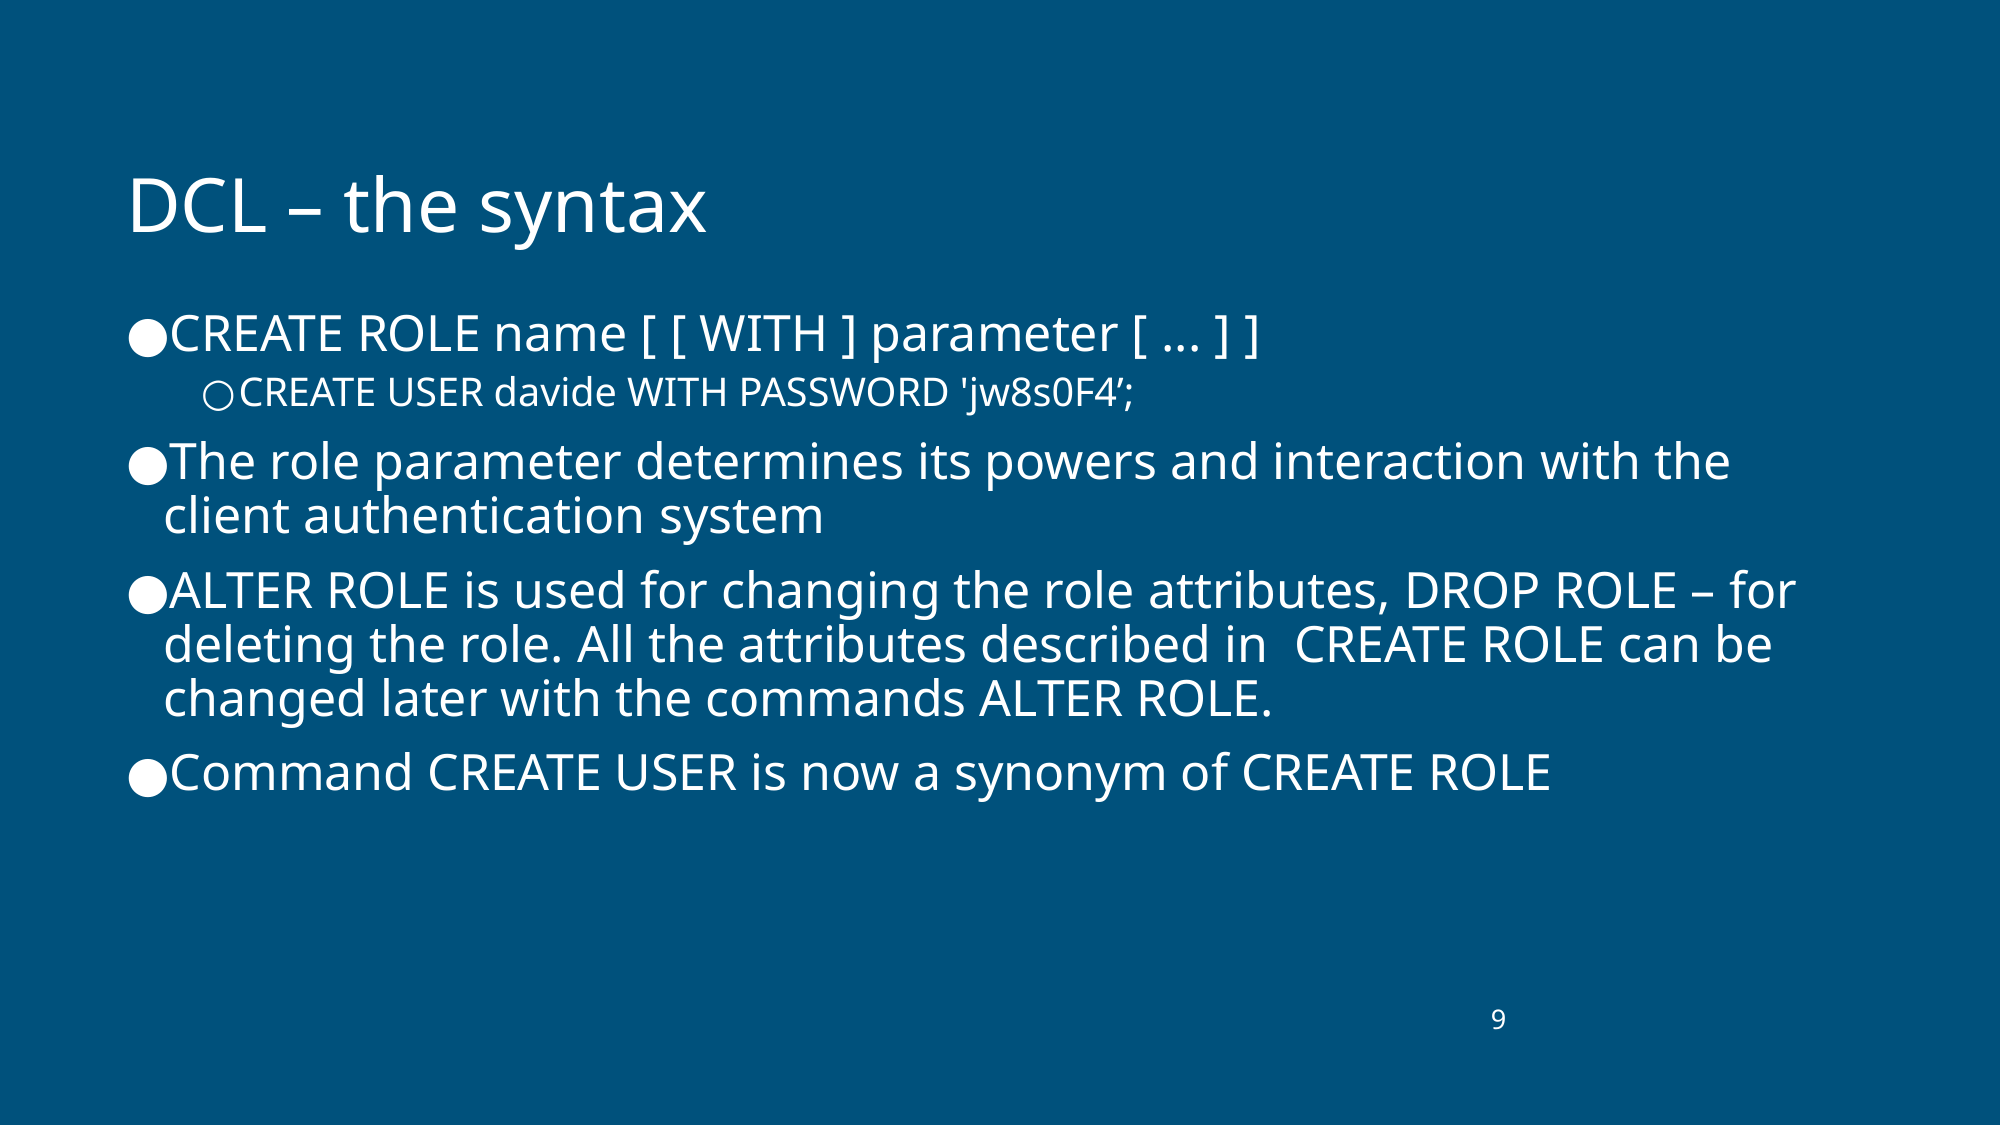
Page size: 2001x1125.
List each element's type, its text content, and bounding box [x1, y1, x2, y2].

slide_number ‹#› [1409, 991, 1522, 1051]
list CREATE ROLE name [ [ WITH ] parameter [ ... ] ] CREATE USER davide WITH PASSWORD 'jw8s0F4’; The role parameter determines its powers and interaction with the client authentication system ALTER ROLE is used for changing the role attributes, DROP ROLE – for deleting the role. All the attributes described in CREATE ROLE can be changed later with the commands ALTER ROLE. Command CREATE USER is now a synonym of CREATE ROLE [111, 300, 1878, 1021]
title DCL – the syntax [111, 99, 1522, 300]
